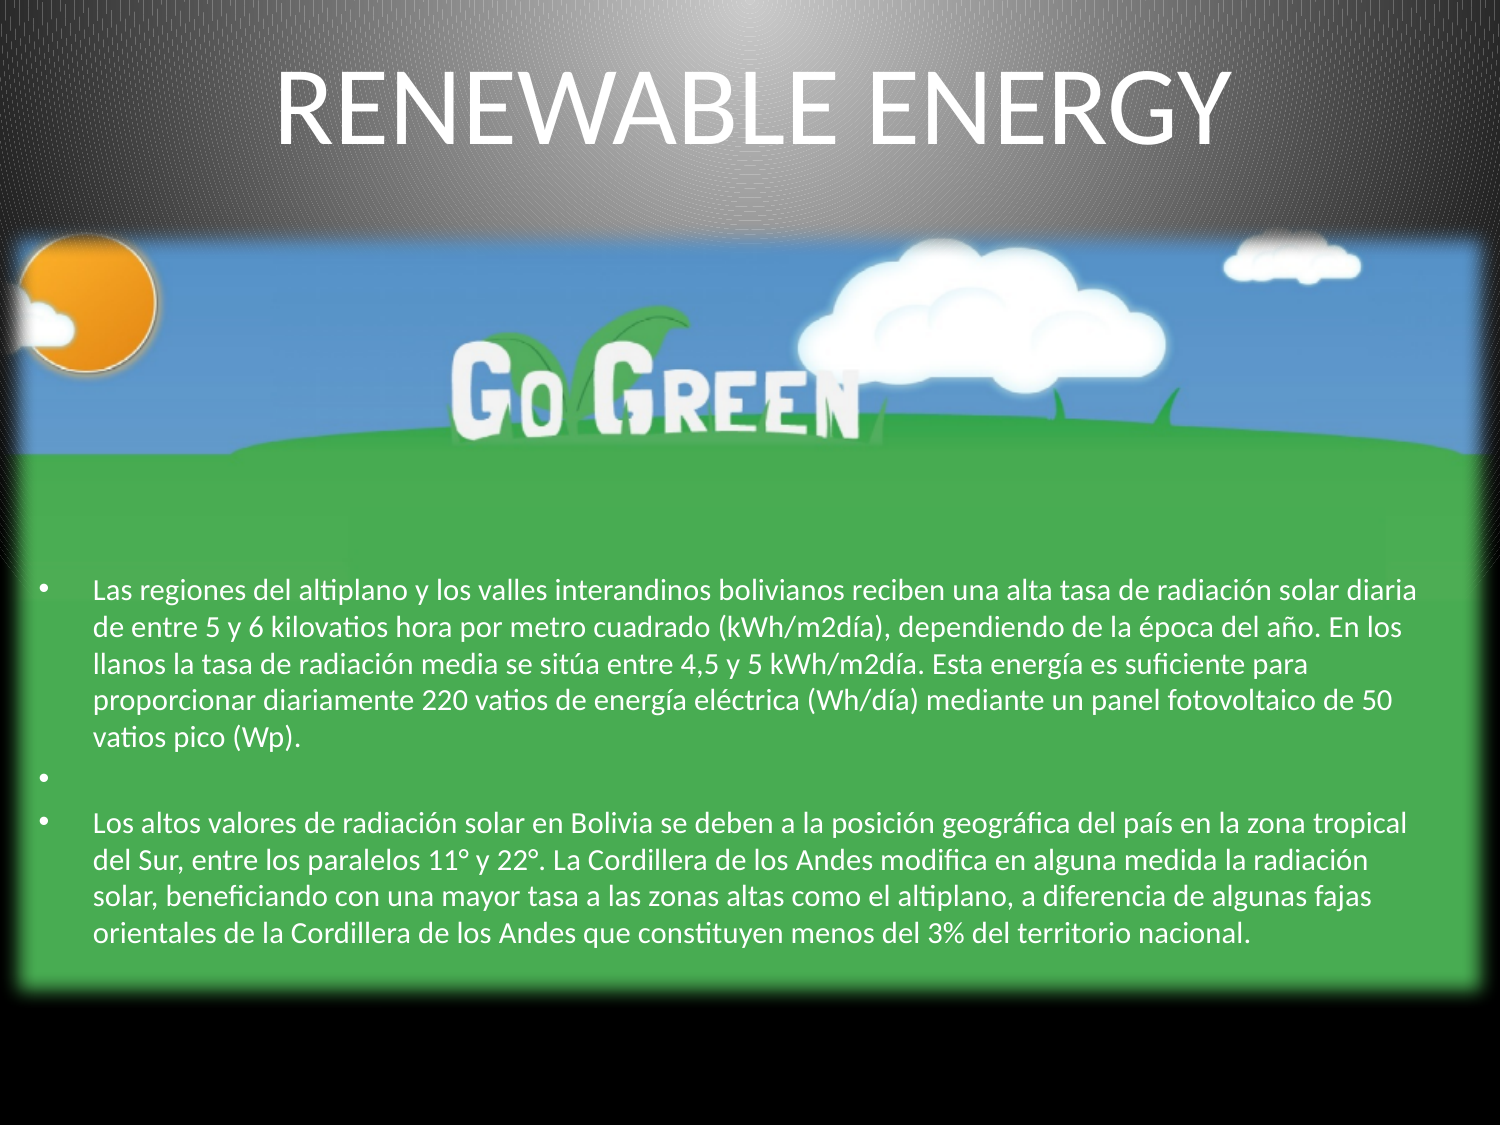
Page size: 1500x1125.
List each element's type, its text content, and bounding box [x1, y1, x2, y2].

title RENEWABLE ENERGY [82, 0, 1425, 200]
picture [0, 223, 1500, 1012]
